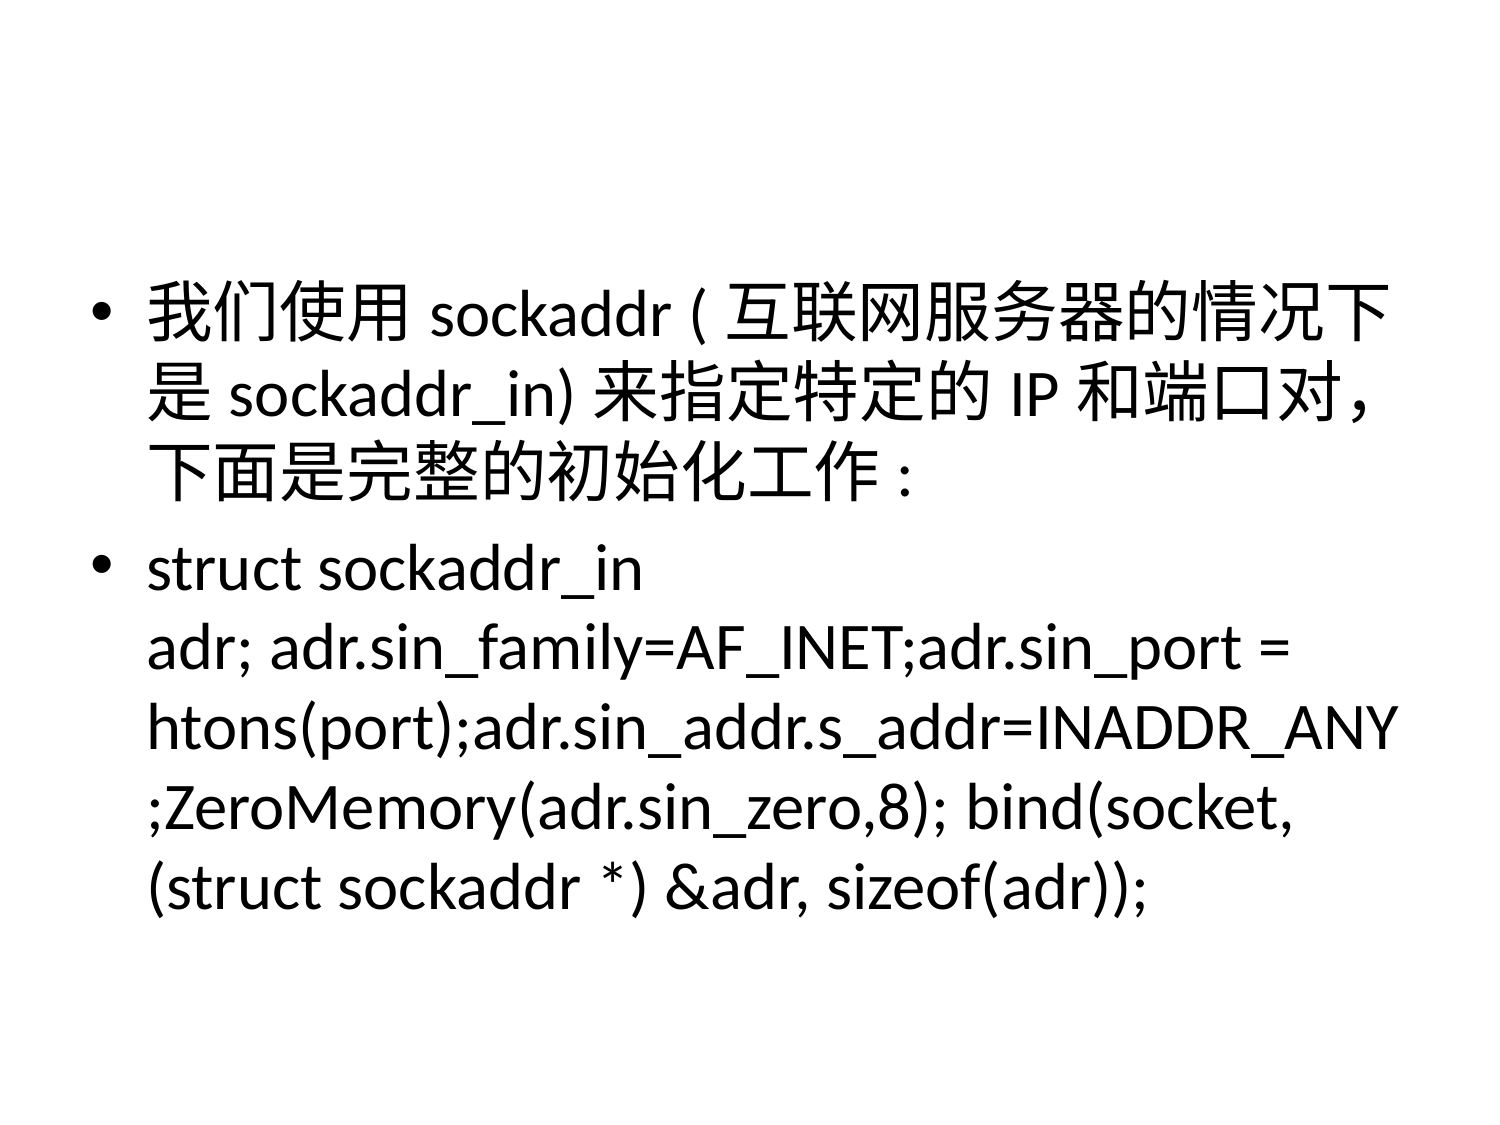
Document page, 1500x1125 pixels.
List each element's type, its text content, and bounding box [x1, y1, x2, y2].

list 我们使用sockaddr (互联网服务器的情况下是sockaddr_in)来指定特定的IP和端口对，下面是完整的初始化工作: struct sockaddr_in adr; adr.sin_family=AF_INET;adr.sin_port = htons(port);adr.sin_addr.s_addr=INADDR_ANY;ZeroMemory(adr.sin_zero,8); bind(socket, (struct sockaddr *) &adr, sizeof(adr)); [75, 262, 1425, 1005]
